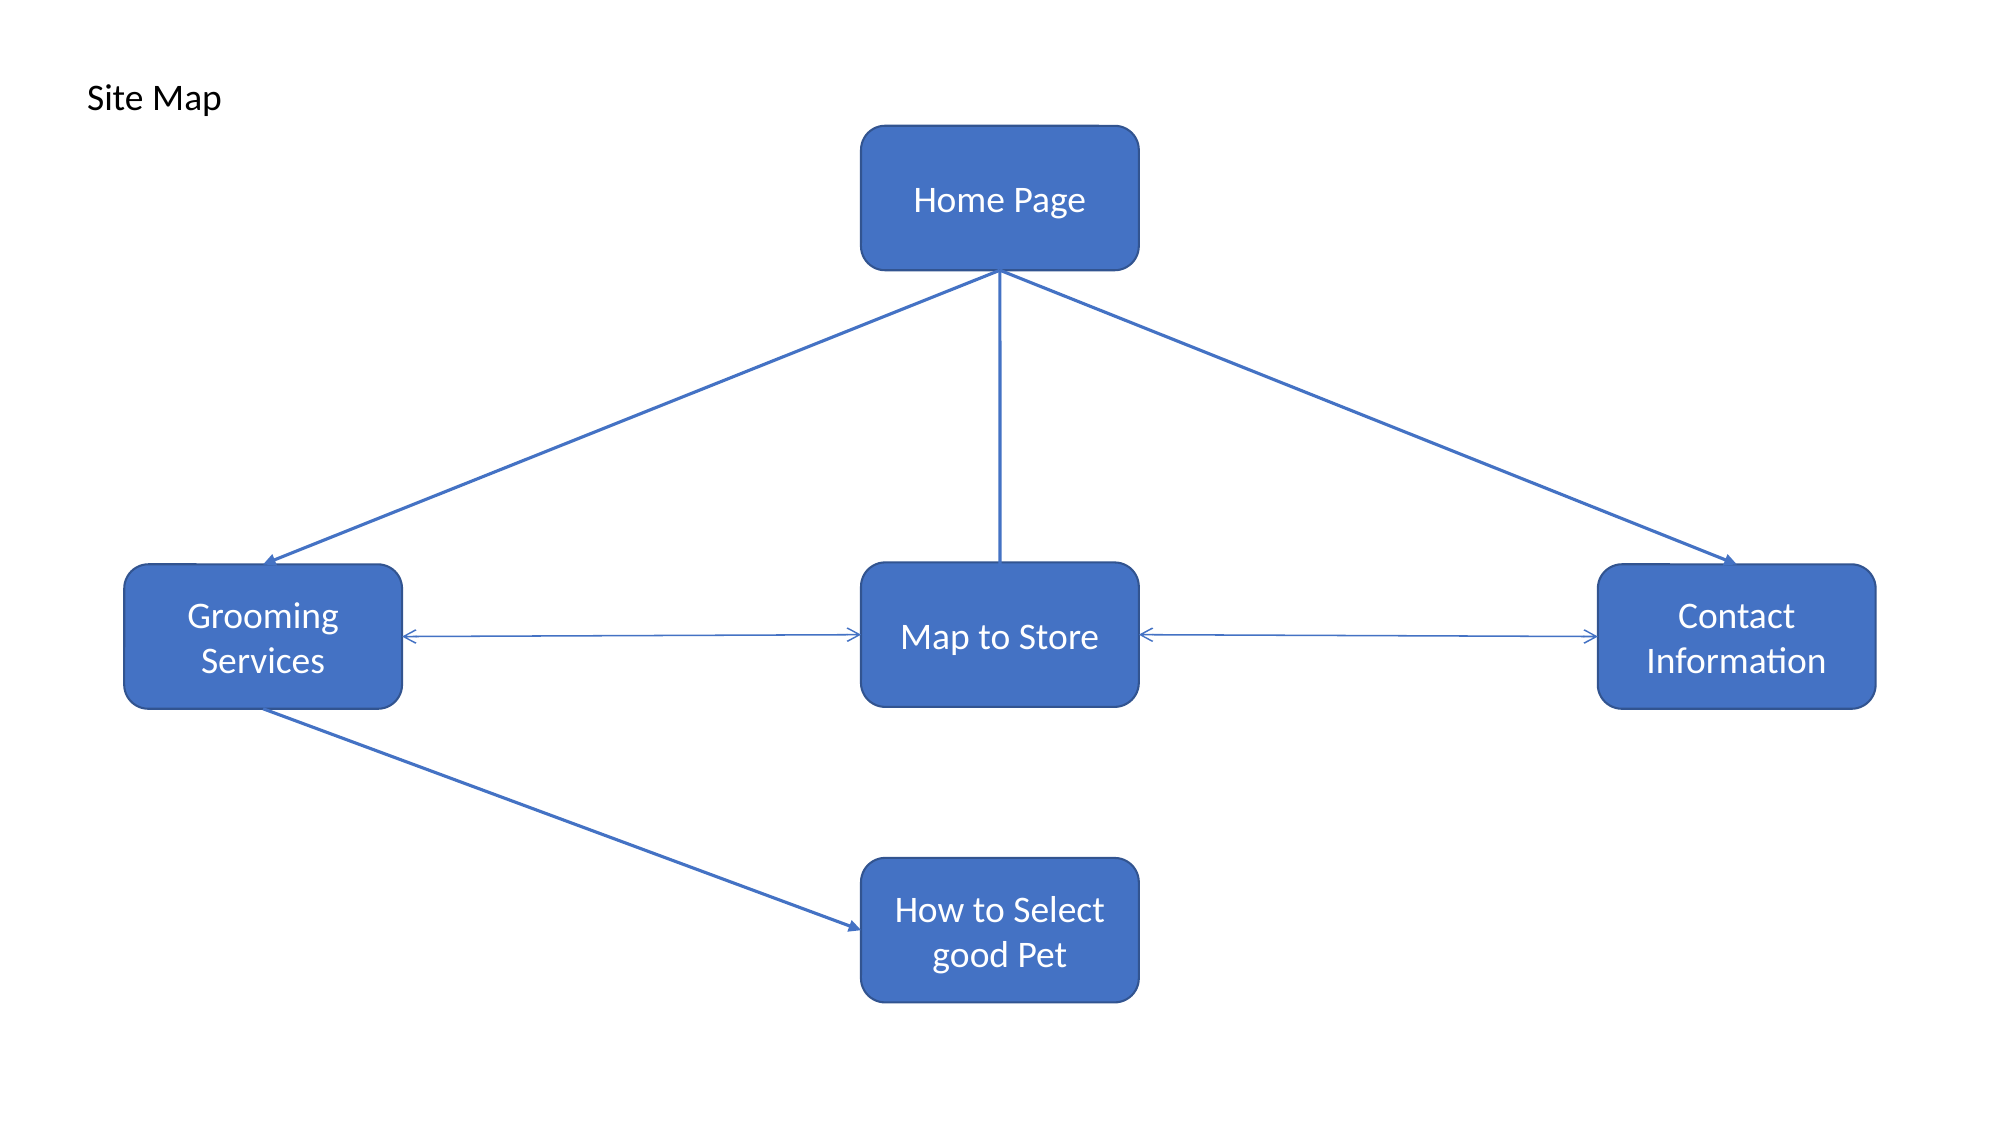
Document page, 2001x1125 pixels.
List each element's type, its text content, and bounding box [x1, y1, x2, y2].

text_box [263, 708, 862, 931]
text_box Map to Store [859, 565, 1140, 708]
text_box Site Map [72, 65, 249, 125]
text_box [999, 270, 1737, 565]
text_box Grooming Services [123, 563, 404, 710]
text_box Home Page [859, 124, 1140, 270]
text_box How to Select good Pet [859, 856, 1140, 1004]
text_box Contact Information [1596, 563, 1877, 710]
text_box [263, 270, 999, 565]
